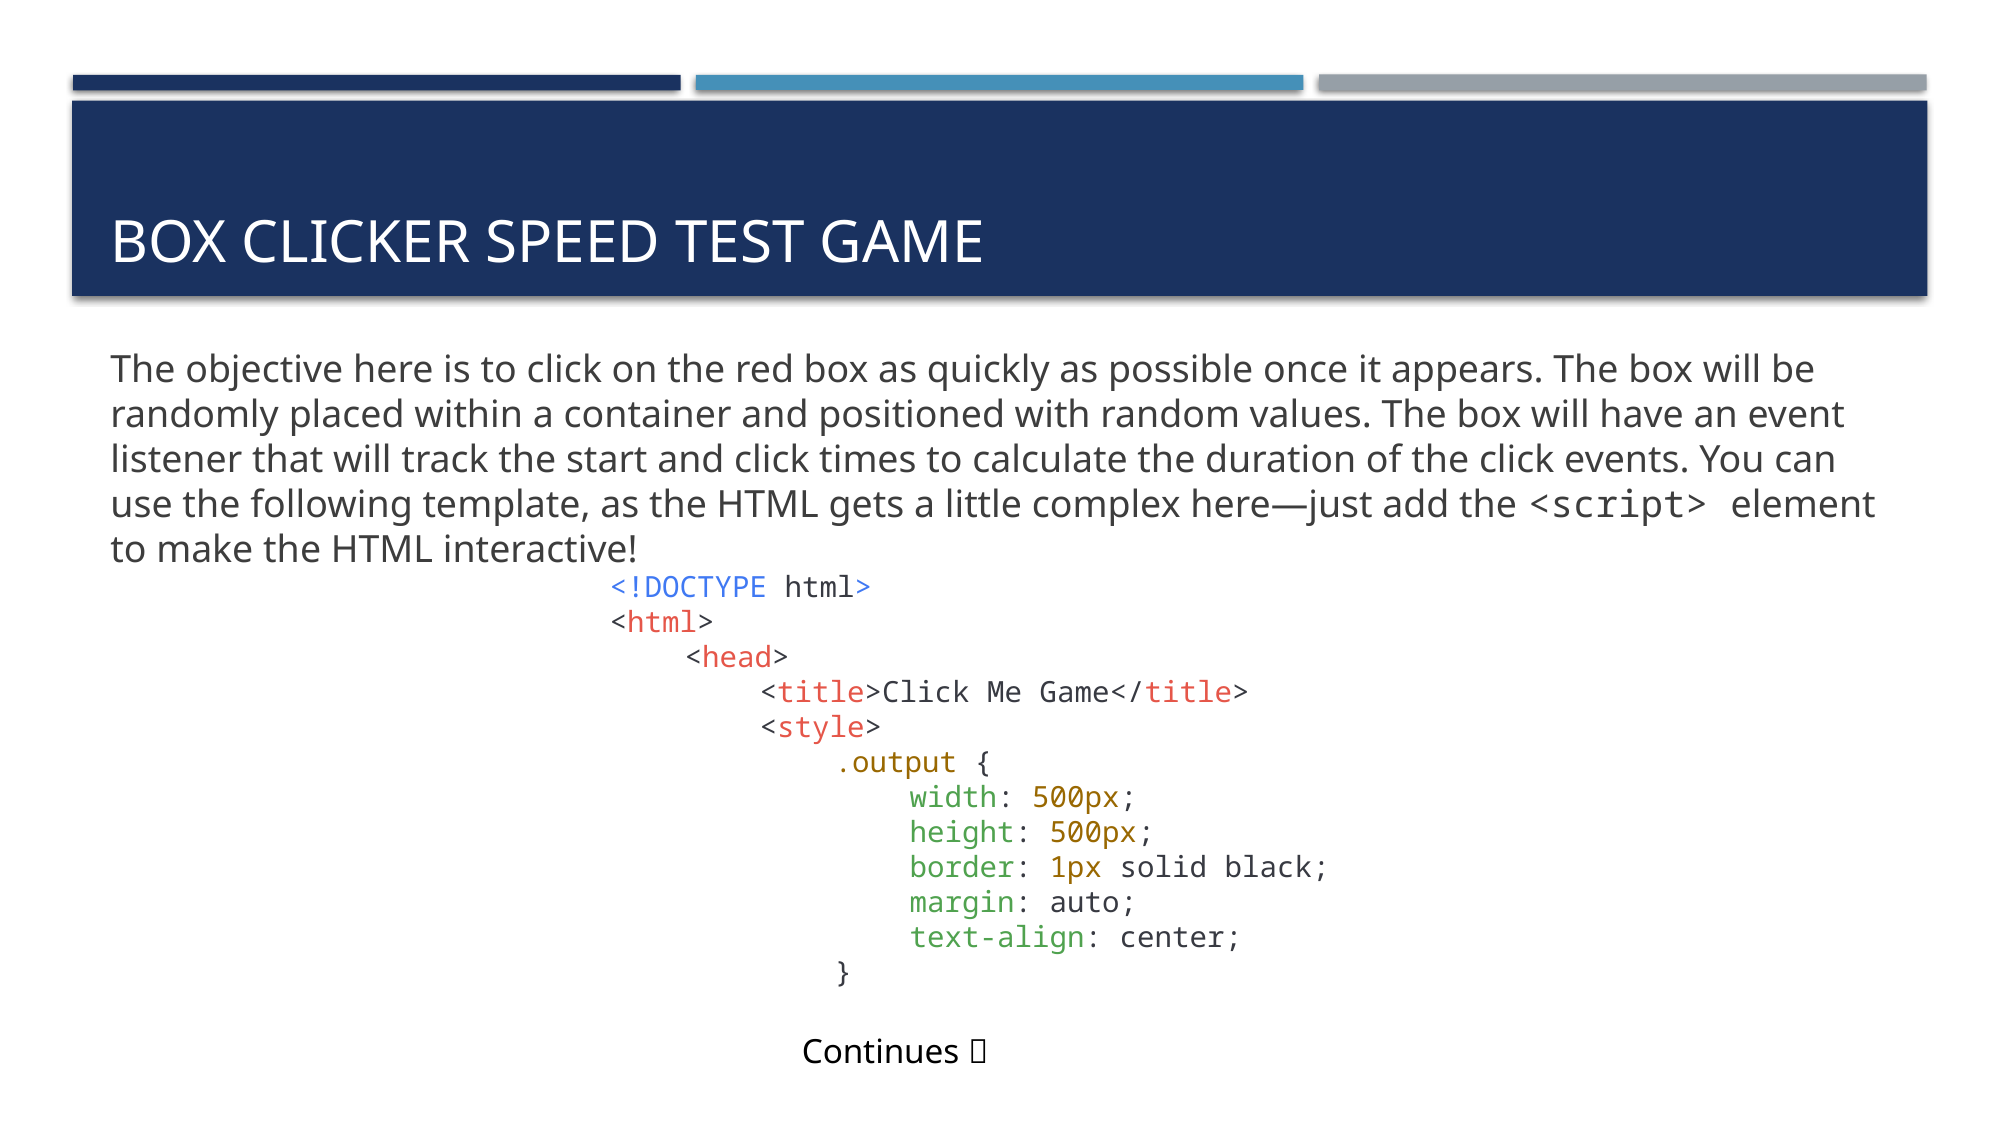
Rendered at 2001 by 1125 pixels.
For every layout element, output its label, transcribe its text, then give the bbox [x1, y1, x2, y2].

list The objective here is to click on the red box as quickly as possible once it appears. The box will be randomly placed within a container and positioned with random values. The box will have an event listener that will track the start and click times to calculate the duration of the click events. You can use the following template, as the HTML gets a little complex here—just add the <script> element to make the HTML interactive! [95, 337, 1905, 1071]
title Box clicker speed test game [95, 115, 1905, 282]
text_box Continues  [787, 1022, 1126, 1078]
text_box <!DOCTYPE html> <html> <head> <title>Click Me Game</title> <style> .output { width: 500px; height: 500px; border: 1px solid black; margin: auto; text-align: center; } [594, 561, 1406, 996]
